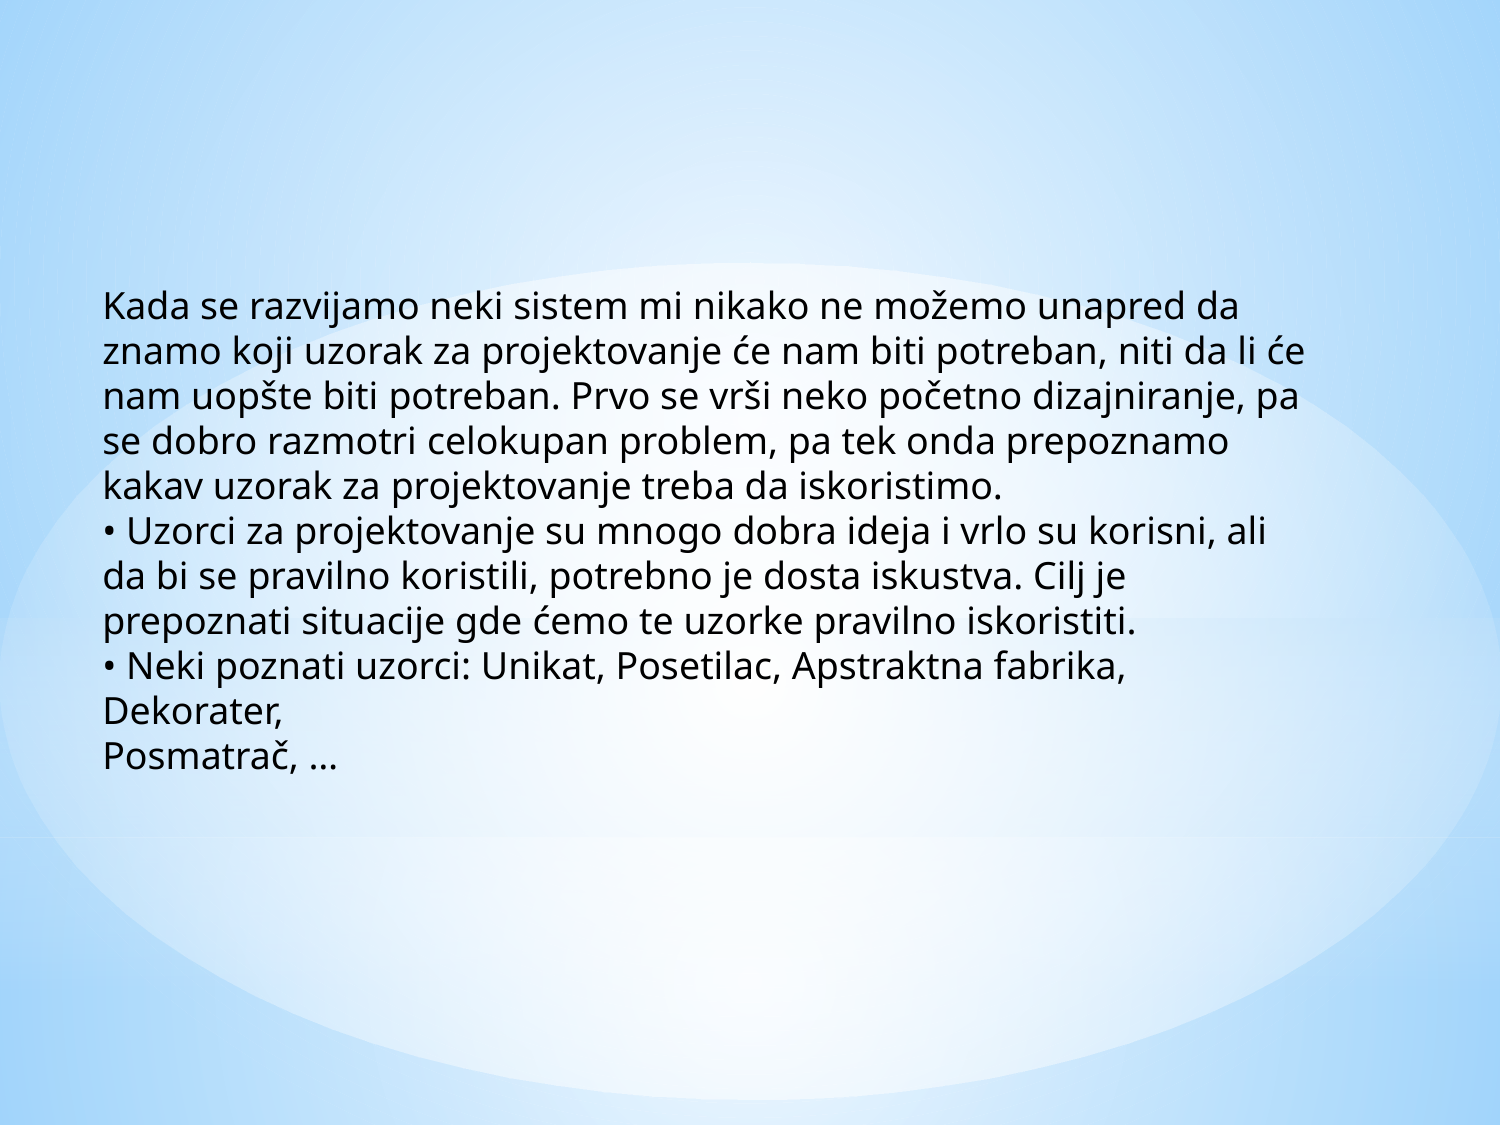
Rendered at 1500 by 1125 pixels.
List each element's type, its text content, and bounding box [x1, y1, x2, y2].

text_box Kada se razvijamo neki sistem mi nikako ne možemo unapred da znamo koji uzorak za projektovanje će nam biti potreban, niti da li će nam uopšte biti potreban. Prvo se vrši neko početno dizajniranje, pa se dobro razmotri celokupan problem, pa tek onda prepoznamo kakav uzorak za projektovanje treba da iskoristimo. • Uzorci za projektovanje su mnogo dobra ideja i vrlo su korisni, ali da bi se pravilno koristili, potrebno je dosta iskustva. Cilj je prepoznati situacije gde ćemo te uzorke pravilno iskoristiti. • Neki poznati uzorci: Unikat, Posetilac, Apstraktna fabrika, Dekorater, Posmatrač, … [87, 274, 1325, 785]
